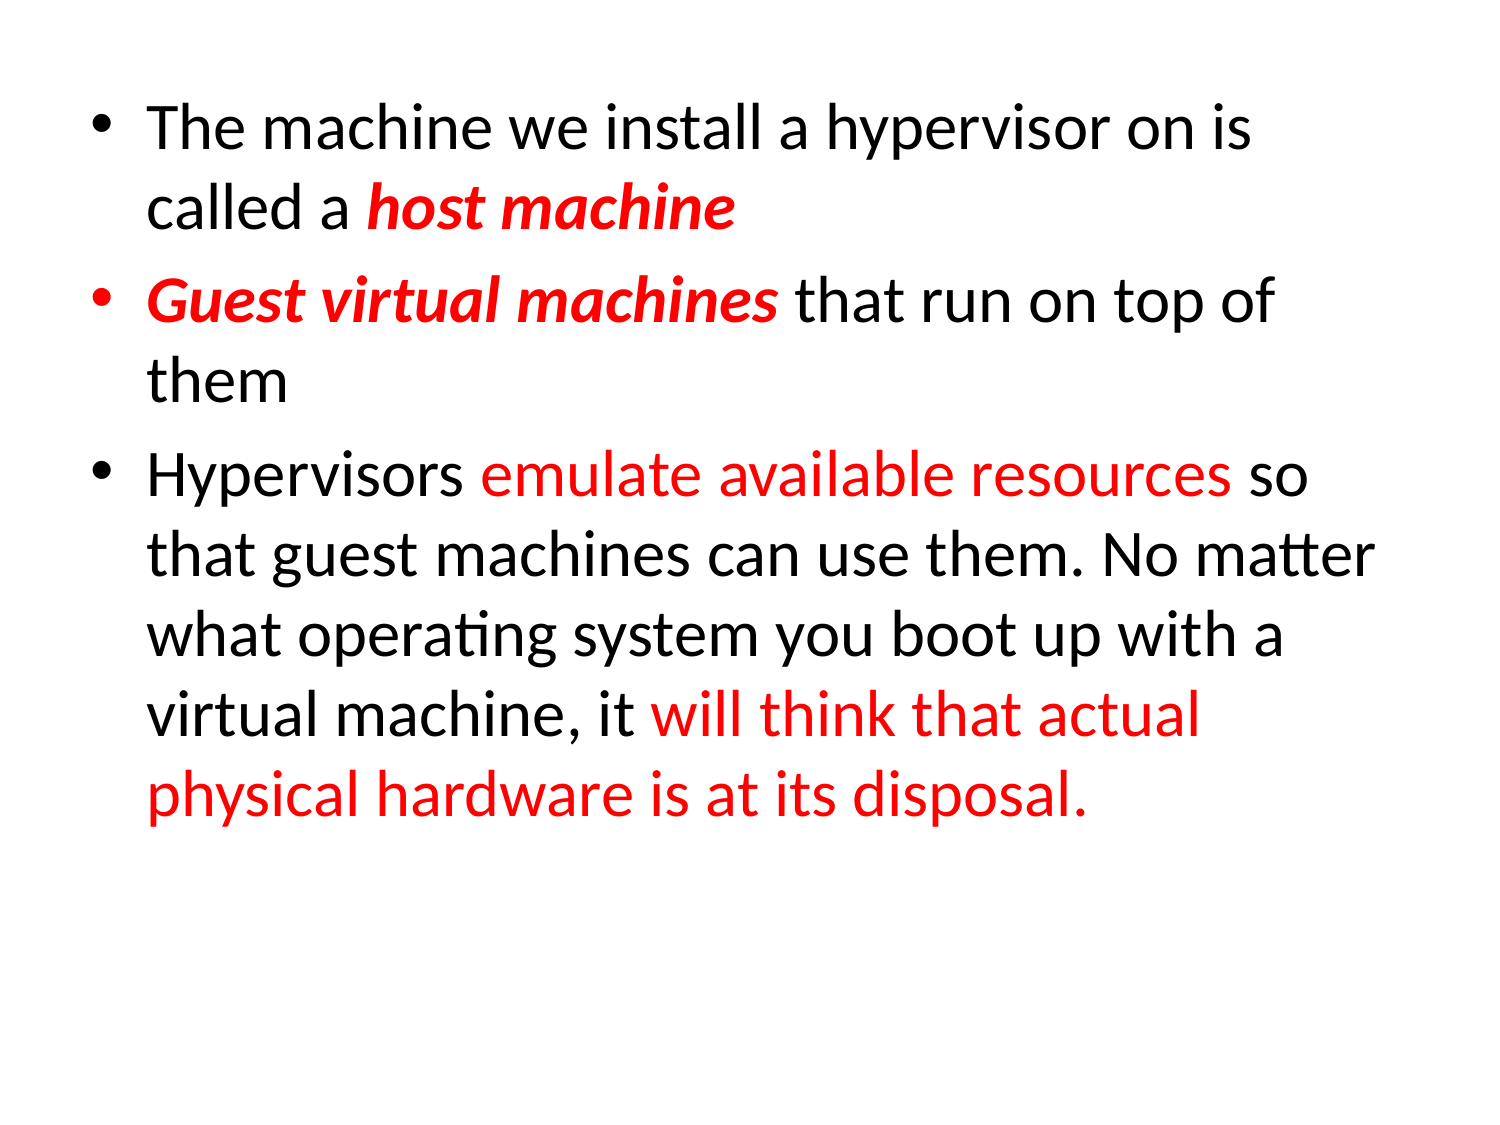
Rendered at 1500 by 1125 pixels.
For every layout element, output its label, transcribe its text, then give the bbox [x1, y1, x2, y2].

list The machine we install a hypervisor on is called a host machine Guest virtual machines that run on top of them Hypervisors emulate available resources so that guest machines can use them. No matter what operating system you boot up with a virtual machine, it will think that actual physical hardware is at its disposal. [75, 75, 1425, 1050]
